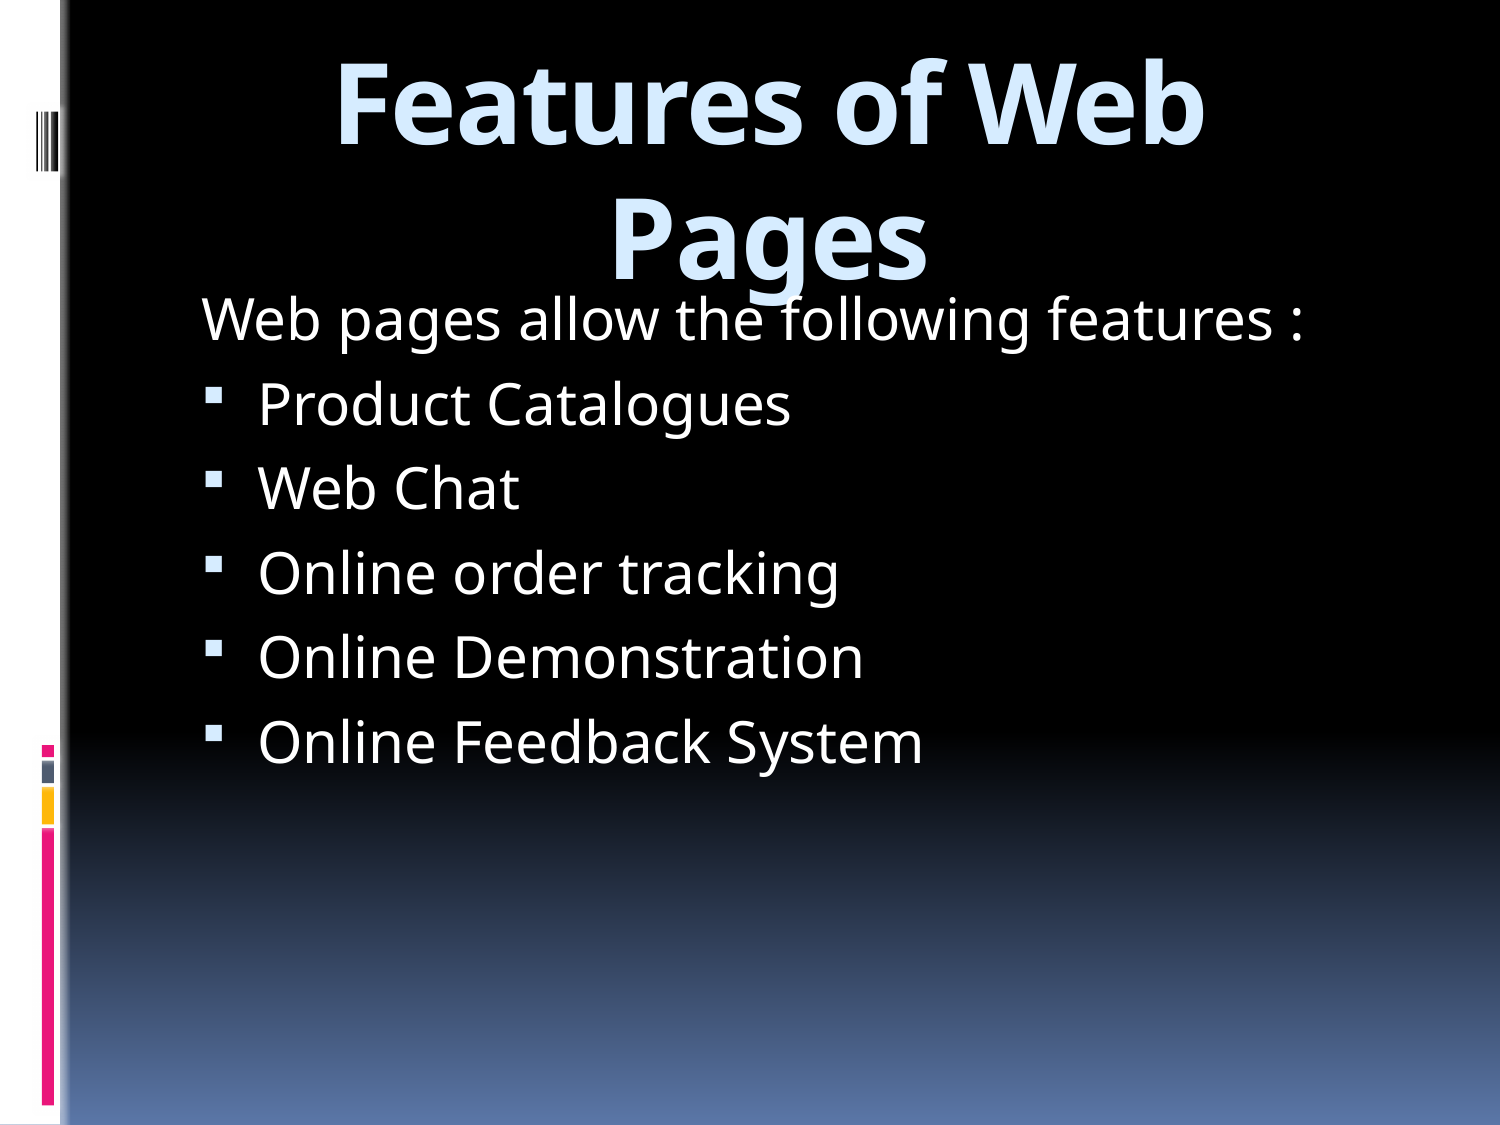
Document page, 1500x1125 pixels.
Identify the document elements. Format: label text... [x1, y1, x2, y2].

title Features of Web Pages [187, 24, 1350, 213]
list Web pages allow the following features : Product Catalogues Web Chat Online order tracking Online Demonstration Online Feedback System [174, 275, 1375, 900]
